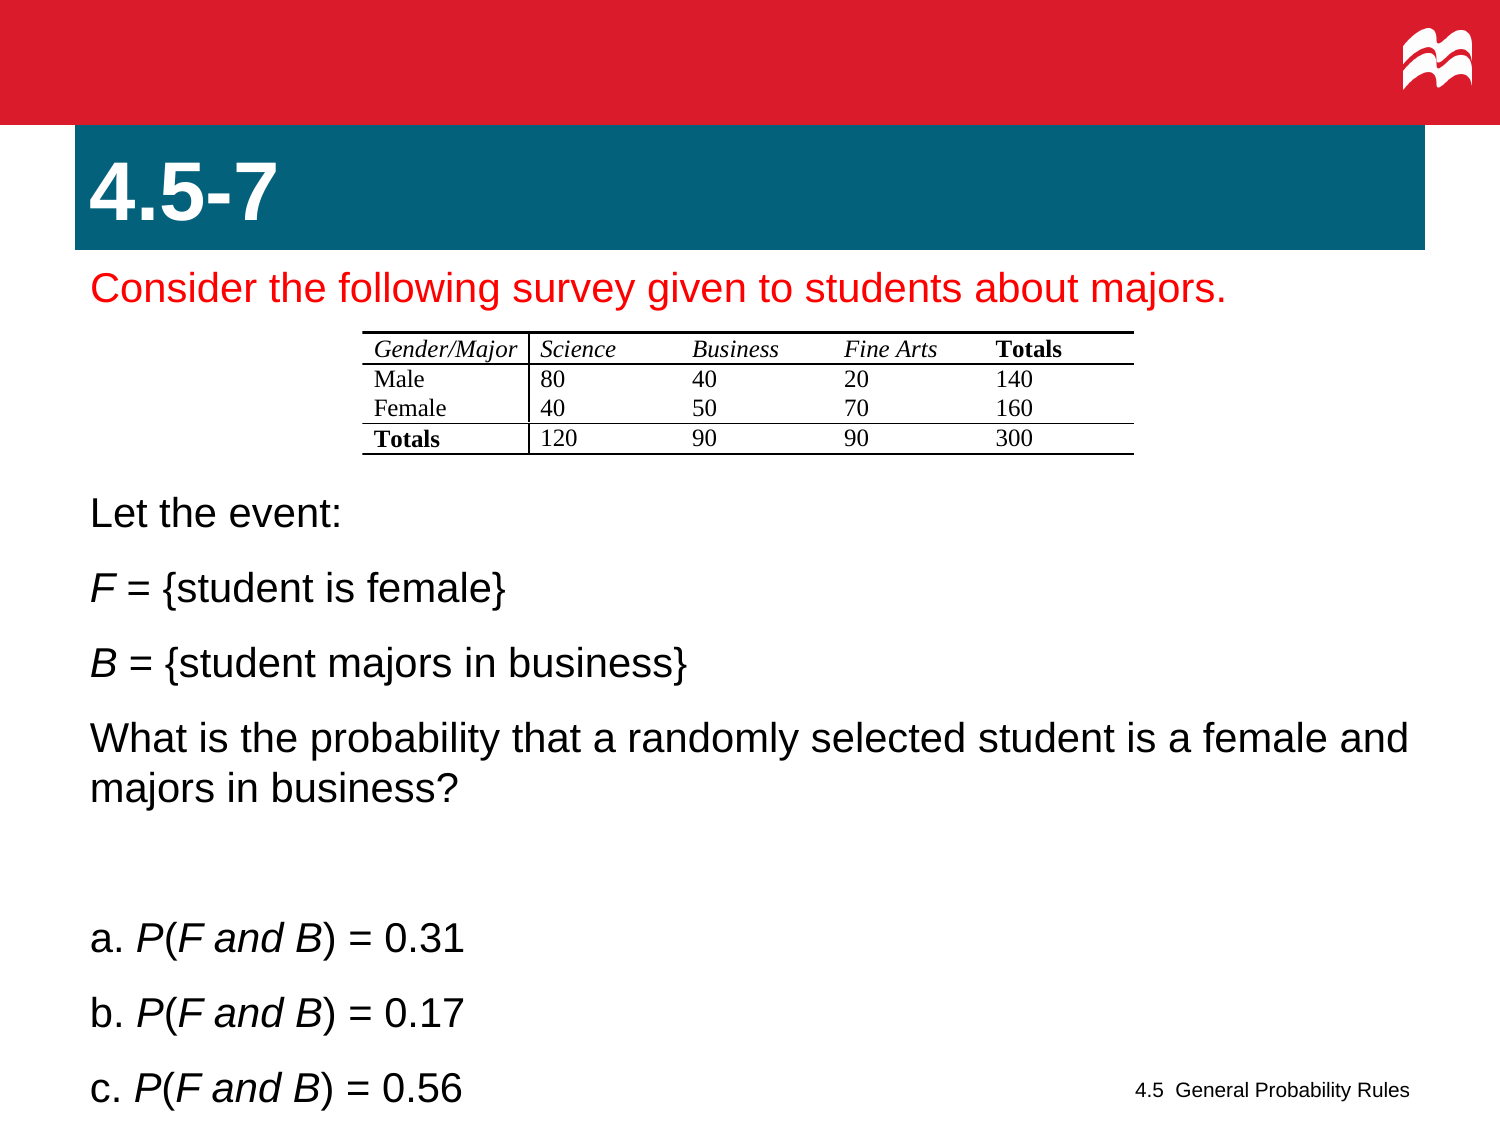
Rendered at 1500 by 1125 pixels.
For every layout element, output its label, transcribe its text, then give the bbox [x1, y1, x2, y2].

title 4.5-7 [75, 125, 1425, 250]
picture [1403, 28, 1472, 90]
list Consider the following survey given to students about majors. [75, 253, 1425, 317]
picture [362, 331, 1138, 456]
text_box Let the event: F = {student is female} B = {student majors in business} What is the probability that a randomly selected student is a female and majors in business? a. P(F and B) = 0.31 b. P(F and B) = 0.17 c. P(F and B) = 0.56 [74, 478, 1425, 1119]
footer 4.5 General Probability Rules [1039, 1074, 1425, 1110]
